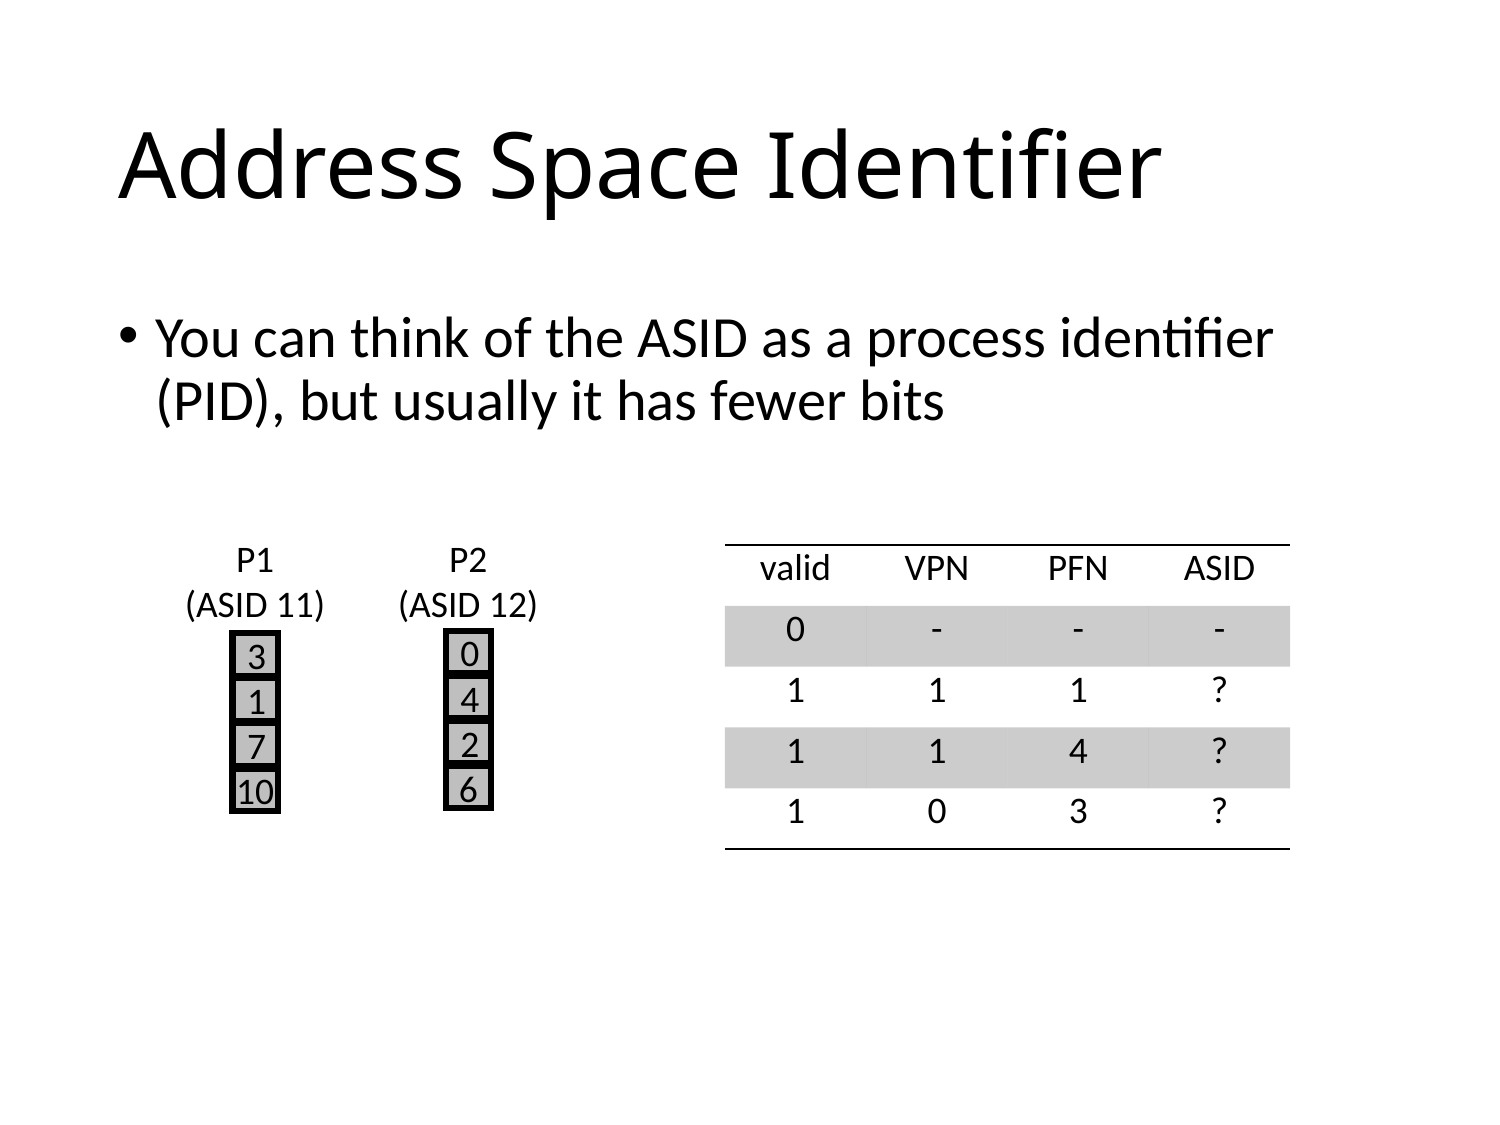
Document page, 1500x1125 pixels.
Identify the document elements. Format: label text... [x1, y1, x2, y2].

text_box 7 [231, 722, 279, 767]
table_cell 4 [1008, 728, 1149, 788]
title Address Space Identifier [103, 59, 1397, 278]
text_box 1 [231, 677, 279, 722]
table_cell ? [1149, 728, 1290, 788]
table_cell 1 [866, 667, 1008, 728]
table_cell 3 [1008, 788, 1149, 848]
table_header ASID [1149, 546, 1290, 606]
list You can think of the ASID as a process identifier (PID), but usually it has fewer bits [103, 299, 1397, 1014]
text_box P2 (ASID 12) [383, 527, 554, 632]
text_box 2 [445, 720, 492, 764]
table_cell ? [1149, 667, 1290, 728]
text_box P1 (ASID 11) [169, 527, 341, 632]
text_box 0 [445, 632, 492, 674]
table_cell - [866, 606, 1008, 667]
text_box 6 [445, 765, 492, 809]
table_header VPN [866, 546, 1008, 606]
text_box 10 [231, 767, 279, 812]
text_box 3 [231, 632, 279, 677]
table_cell 1 [725, 667, 866, 728]
table_header PFN [1008, 546, 1149, 606]
table_cell - [1008, 606, 1149, 667]
table_cell - [1149, 606, 1290, 667]
table_cell 0 [725, 606, 866, 667]
text_box 4 [445, 675, 492, 719]
table_cell 1 [725, 788, 866, 848]
table_cell 0 [866, 788, 1008, 848]
table_cell ? [1149, 788, 1290, 848]
table_cell 1 [1008, 667, 1149, 728]
table_cell 1 [866, 728, 1008, 788]
table_cell 1 [725, 728, 866, 788]
table_header valid [725, 546, 866, 606]
